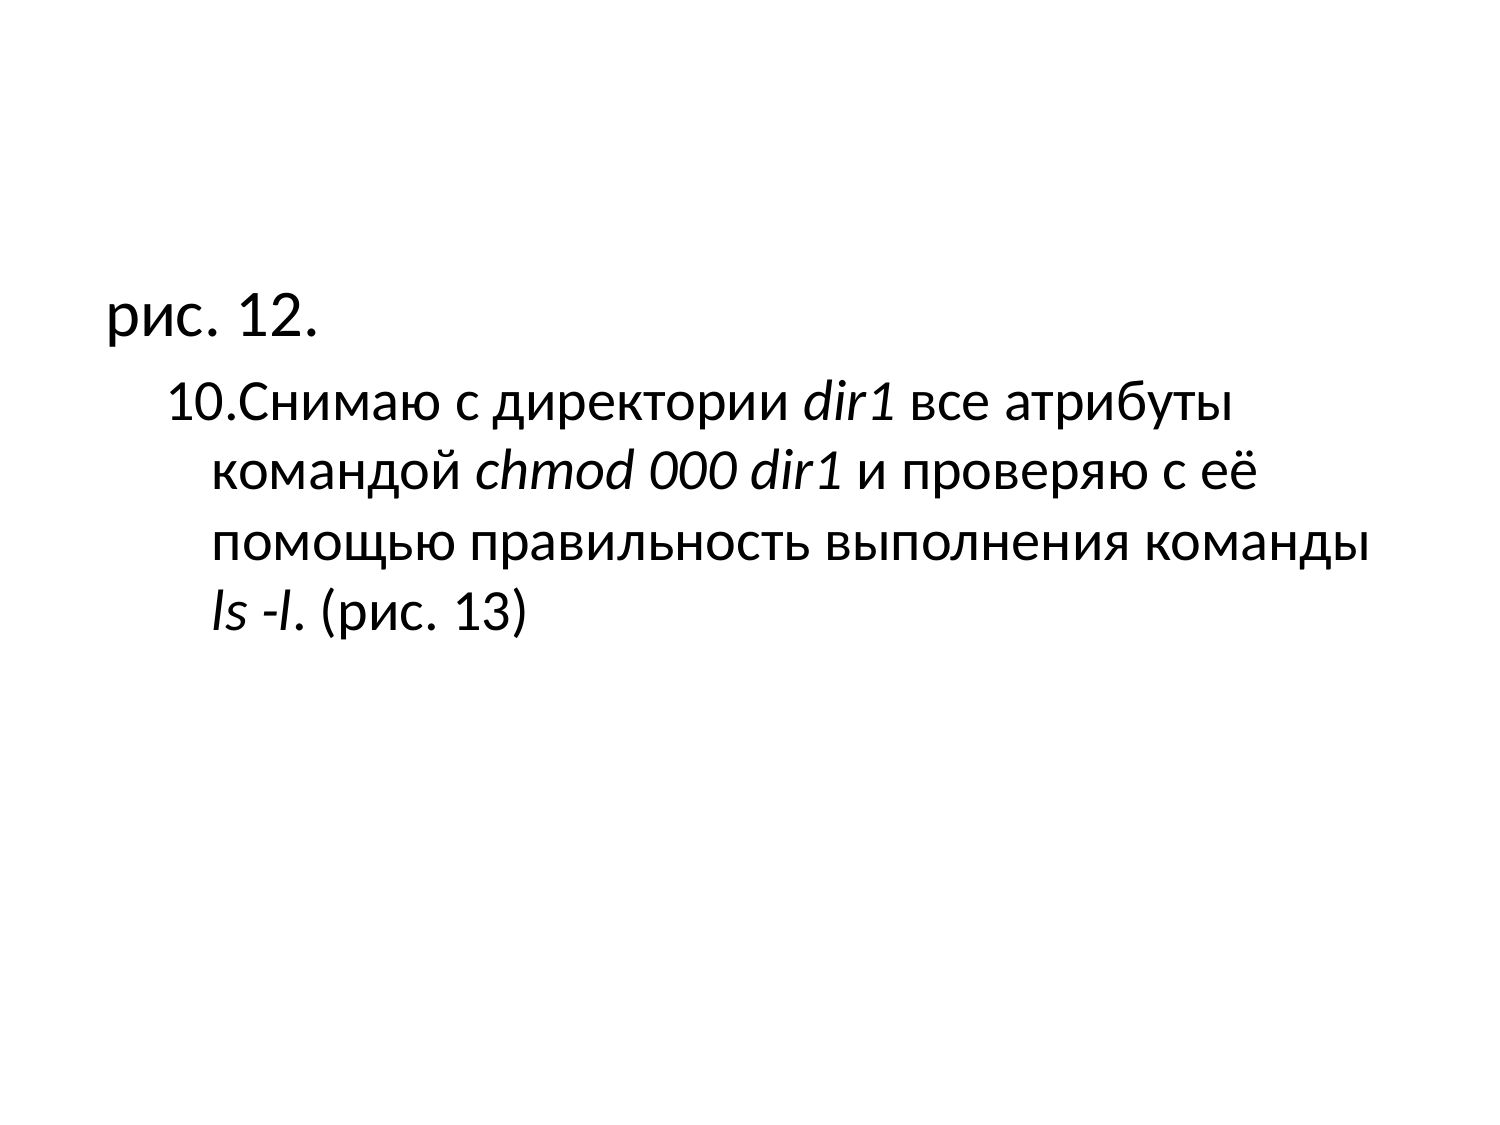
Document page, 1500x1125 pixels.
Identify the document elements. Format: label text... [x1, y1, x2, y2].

list рис. 12. Снимаю с директории dir1 все атрибуты командой chmod 000 dir1 и проверяю с её помощью правильность выполнения команды ls -l. (рис. 13) [75, 262, 1425, 1005]
